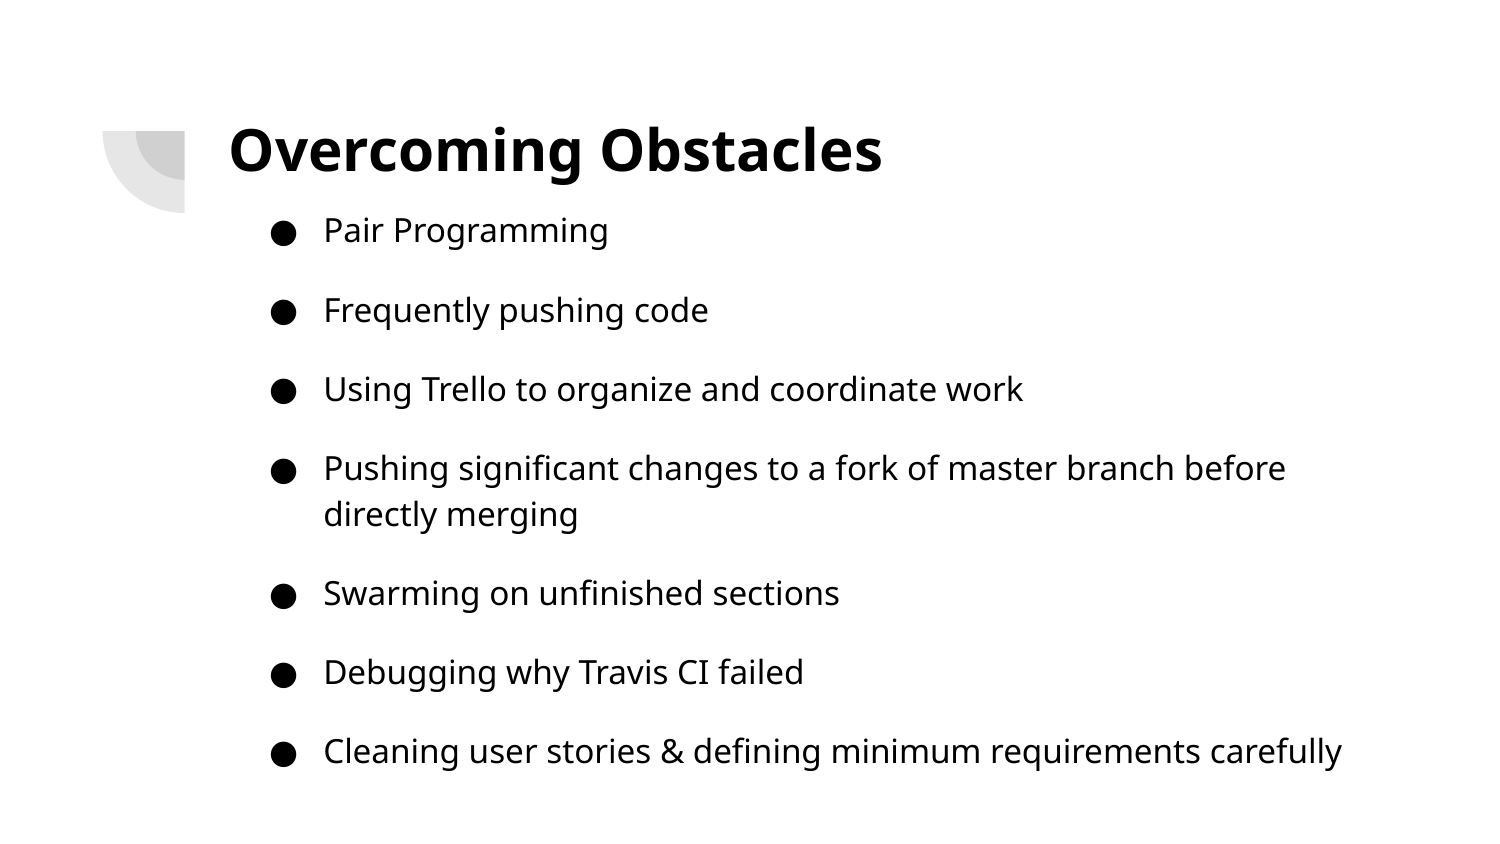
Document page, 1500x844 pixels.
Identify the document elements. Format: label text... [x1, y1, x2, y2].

title Overcoming Obstacles [213, 98, 1368, 263]
list Pair Programming Frequently pushing code Using Trello to organize and coordinate work Pushing significant changes to a fork of master branch before directly merging Swarming on unfinished sections Debugging why Travis CI failed Cleaning user stories & defining minimum requirements carefully [233, 188, 1387, 606]
